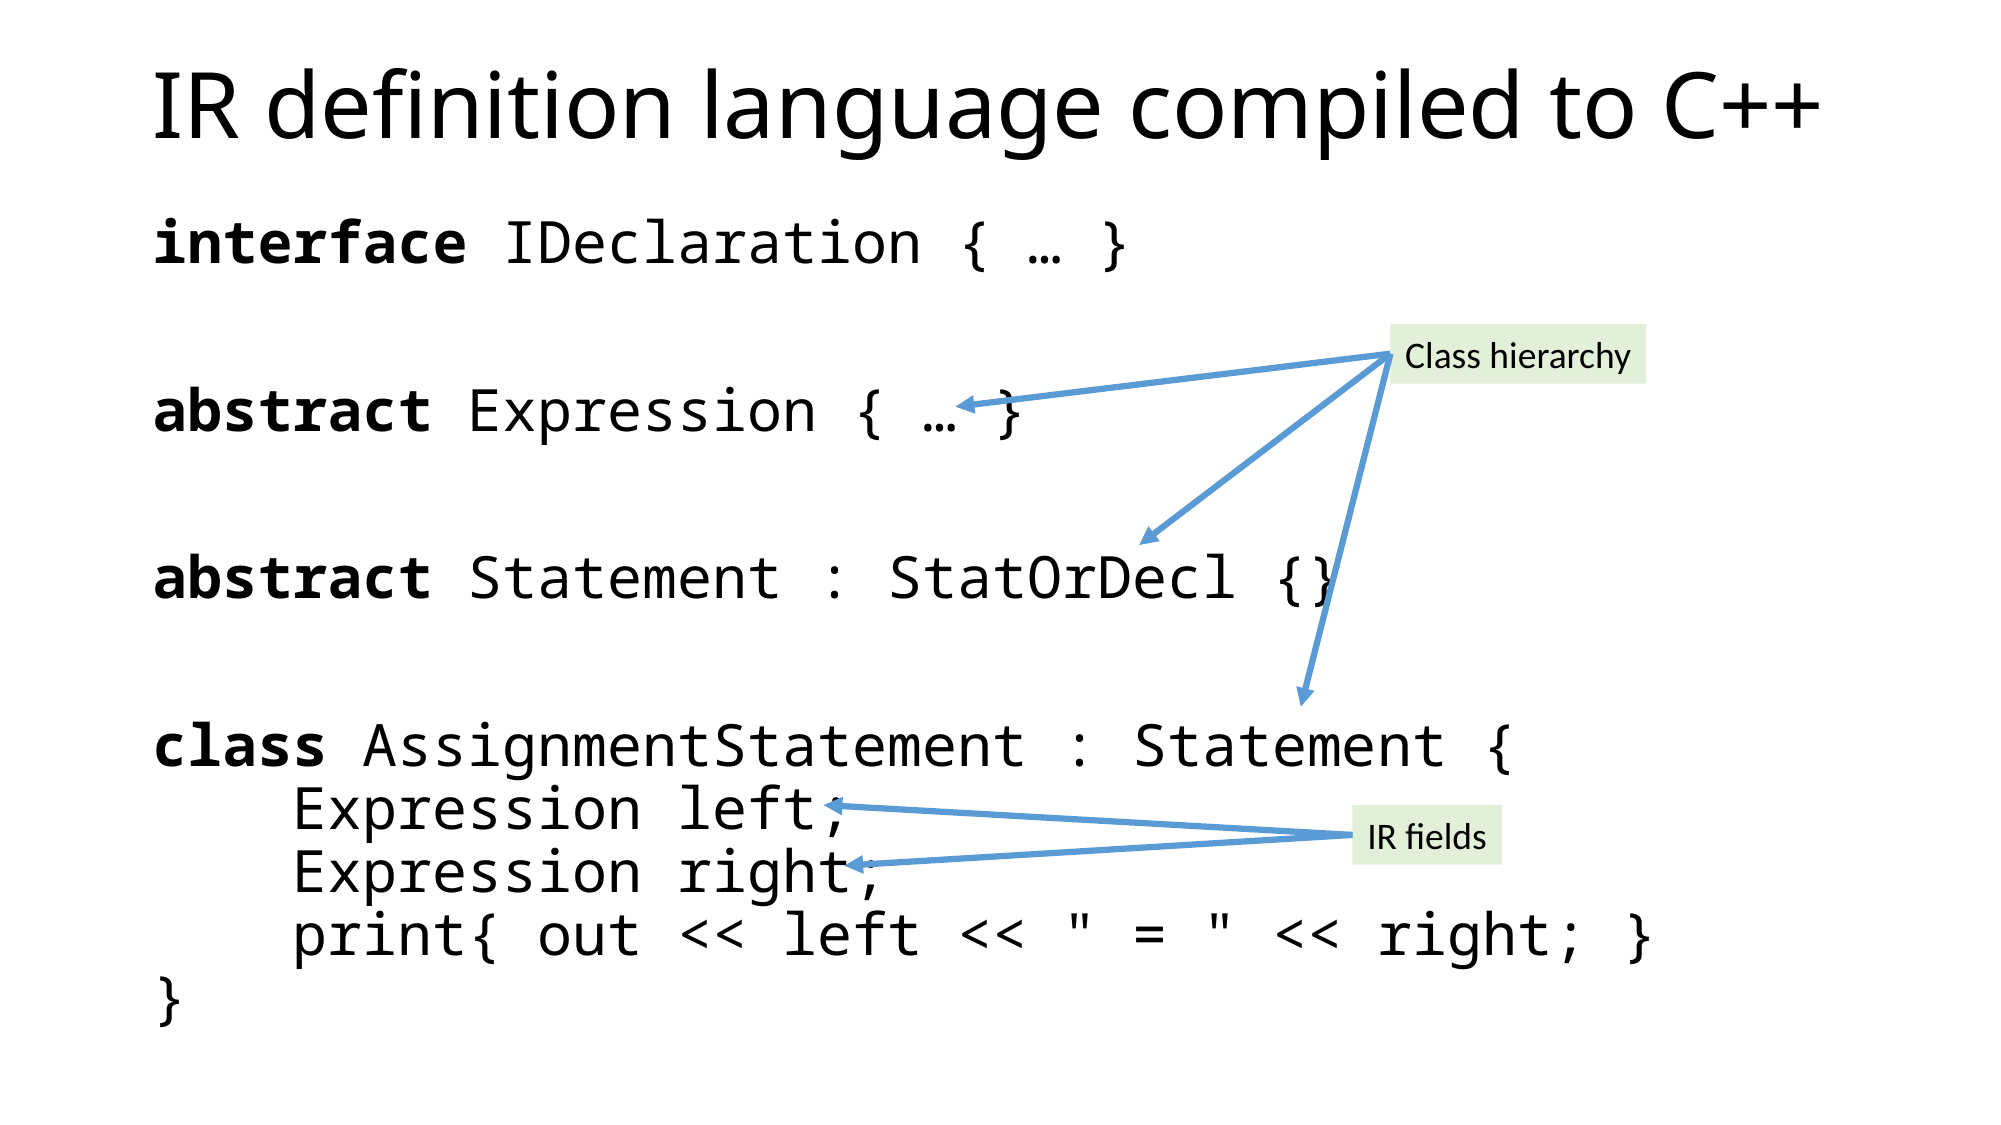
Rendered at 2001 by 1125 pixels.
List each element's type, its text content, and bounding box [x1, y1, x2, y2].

title IR definition language compiled to C++ [137, 51, 1863, 167]
text_box Class hierarchy [1390, 323, 1647, 384]
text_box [1139, 354, 1300, 546]
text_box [1300, 354, 1390, 707]
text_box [844, 835, 1352, 866]
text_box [955, 354, 1139, 407]
list interface IDeclaration { … } abstract Expression { … } abstract Statement : StatOrDecl {} class AssignmentStatement : Statement { Expression left; Expression right; print{ out << left << " = " << right; } } [137, 205, 1863, 1125]
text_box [823, 805, 1352, 836]
text_box IR fields [1352, 805, 1502, 865]
